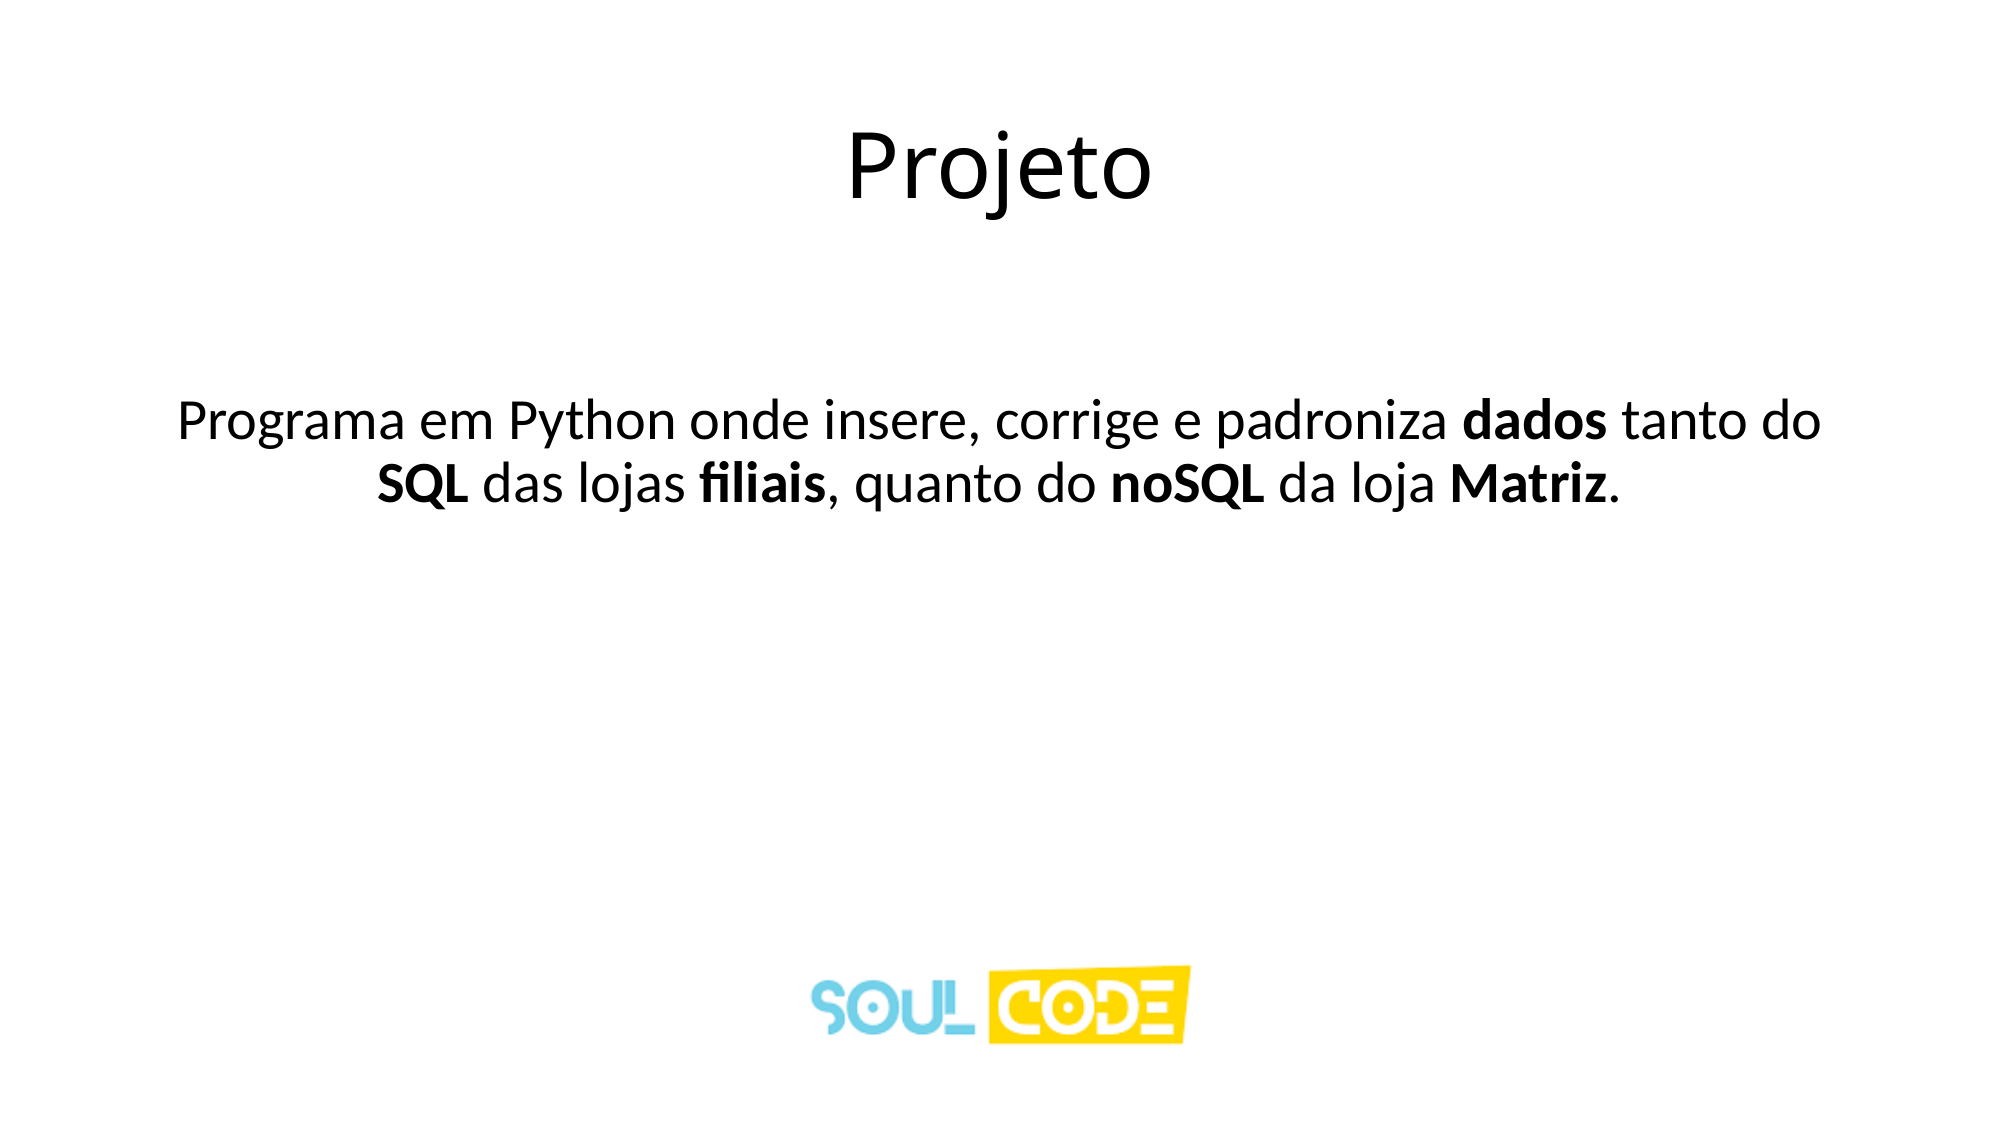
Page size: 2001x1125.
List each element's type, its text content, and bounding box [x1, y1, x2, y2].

list Programa em Python onde insere, corrige e padroniza dados tanto do SQL das lojas filiais, quanto do noSQL da loja Matriz. [137, 290, 1863, 1005]
title Projeto [137, 59, 1863, 278]
picture [798, 948, 1205, 1088]
